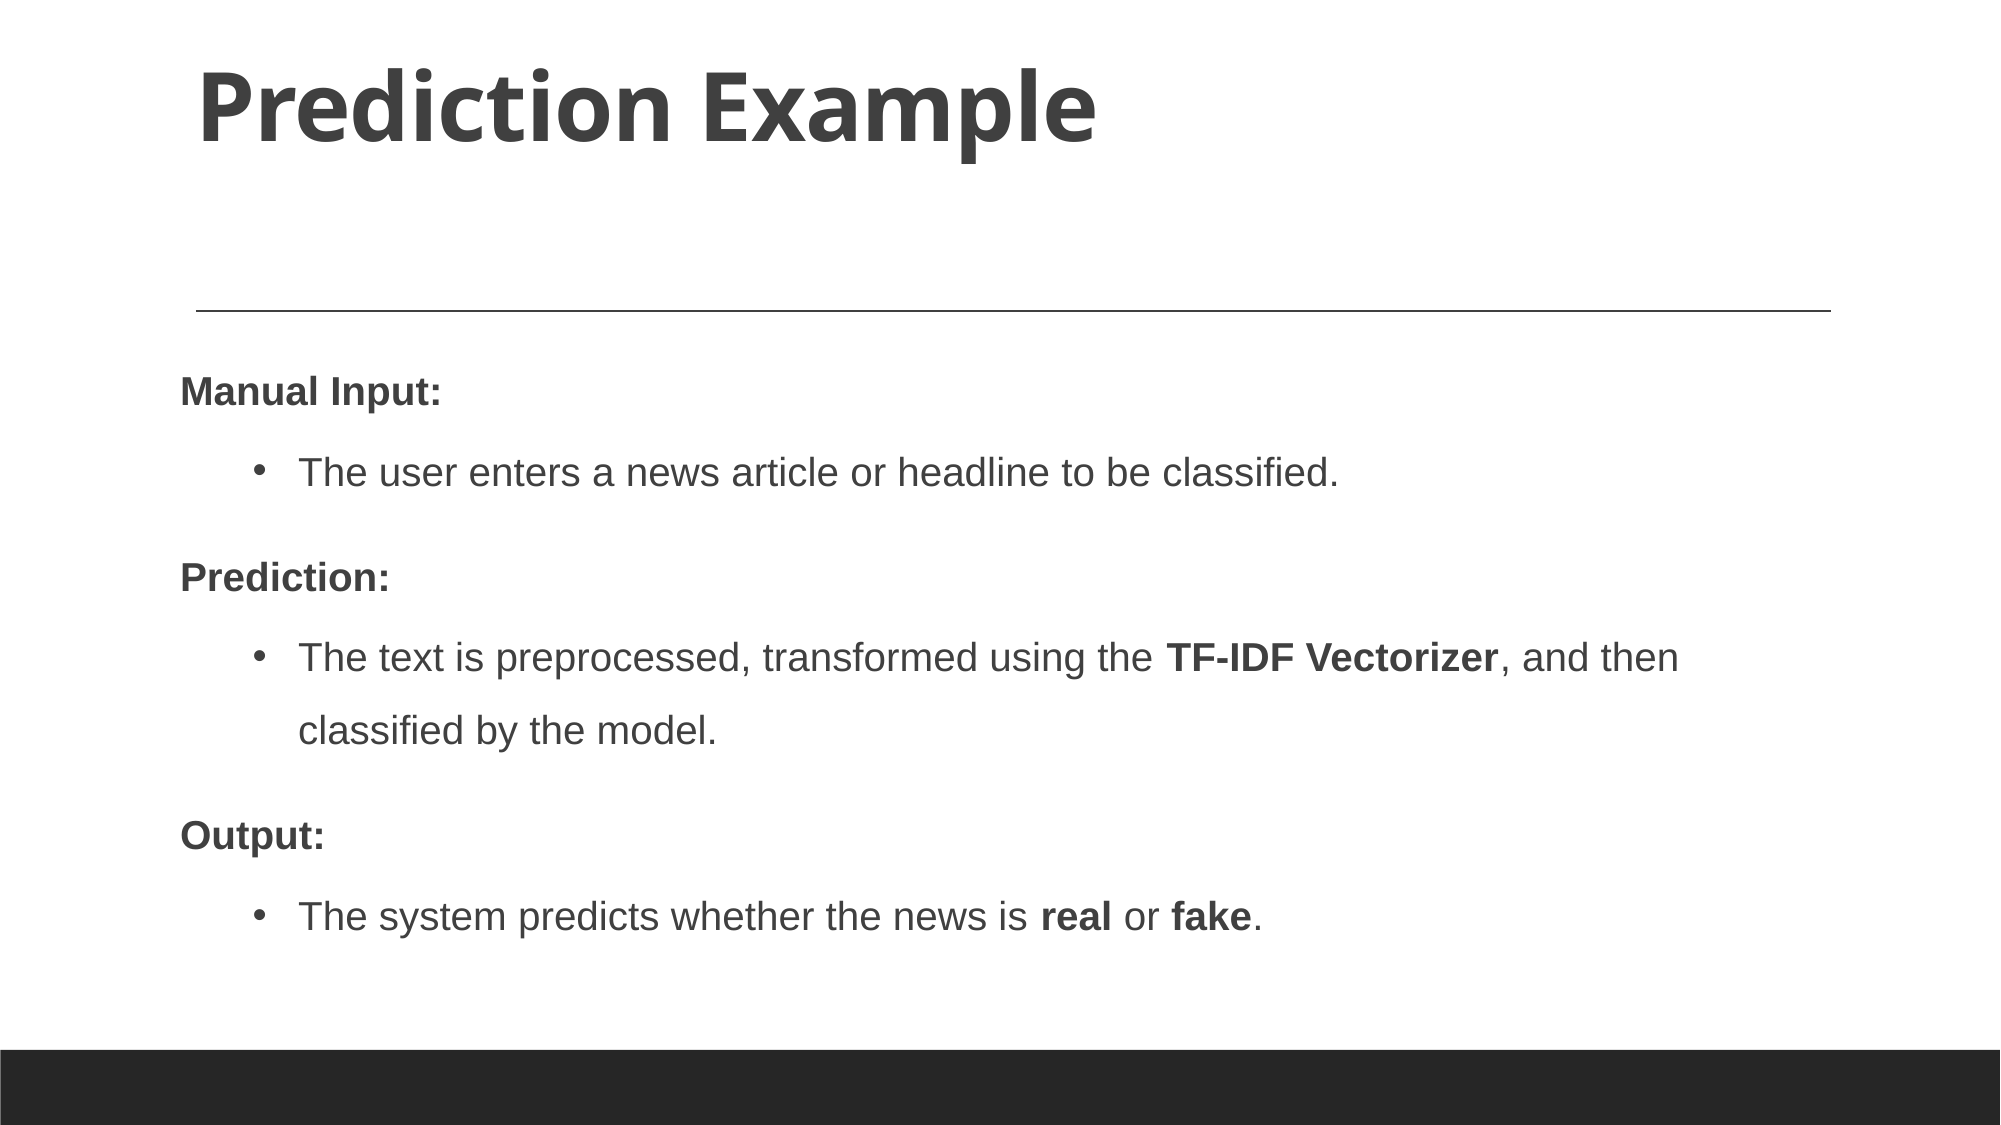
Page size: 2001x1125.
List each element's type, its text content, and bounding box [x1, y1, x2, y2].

title Prediction Example [180, 47, 1830, 285]
list Manual Input: The user enters a news article or headline to be classified. Prediction: The text is preprocessed, transformed using the TF-IDF Vectorizer, and then classified by the model. Output: The system predicts whether the news is real or fake. [180, 332, 1830, 950]
